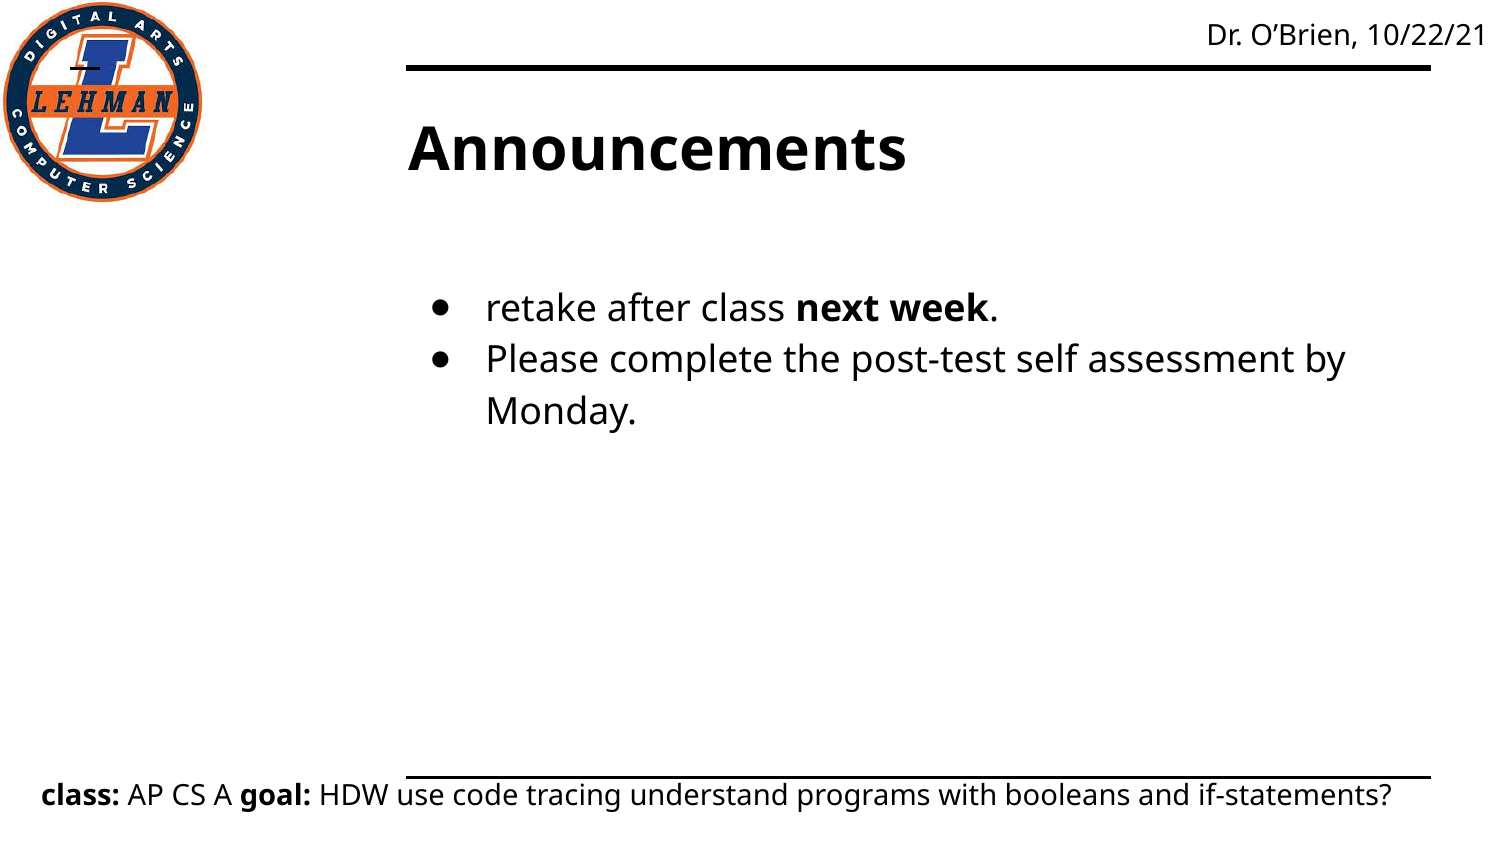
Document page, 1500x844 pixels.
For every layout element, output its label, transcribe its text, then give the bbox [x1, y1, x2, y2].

title Announcements [393, 93, 1432, 200]
list retake after class next week. Please complete the post-test self assessment by Monday. [394, 261, 1433, 755]
picture [0, 0, 204, 204]
